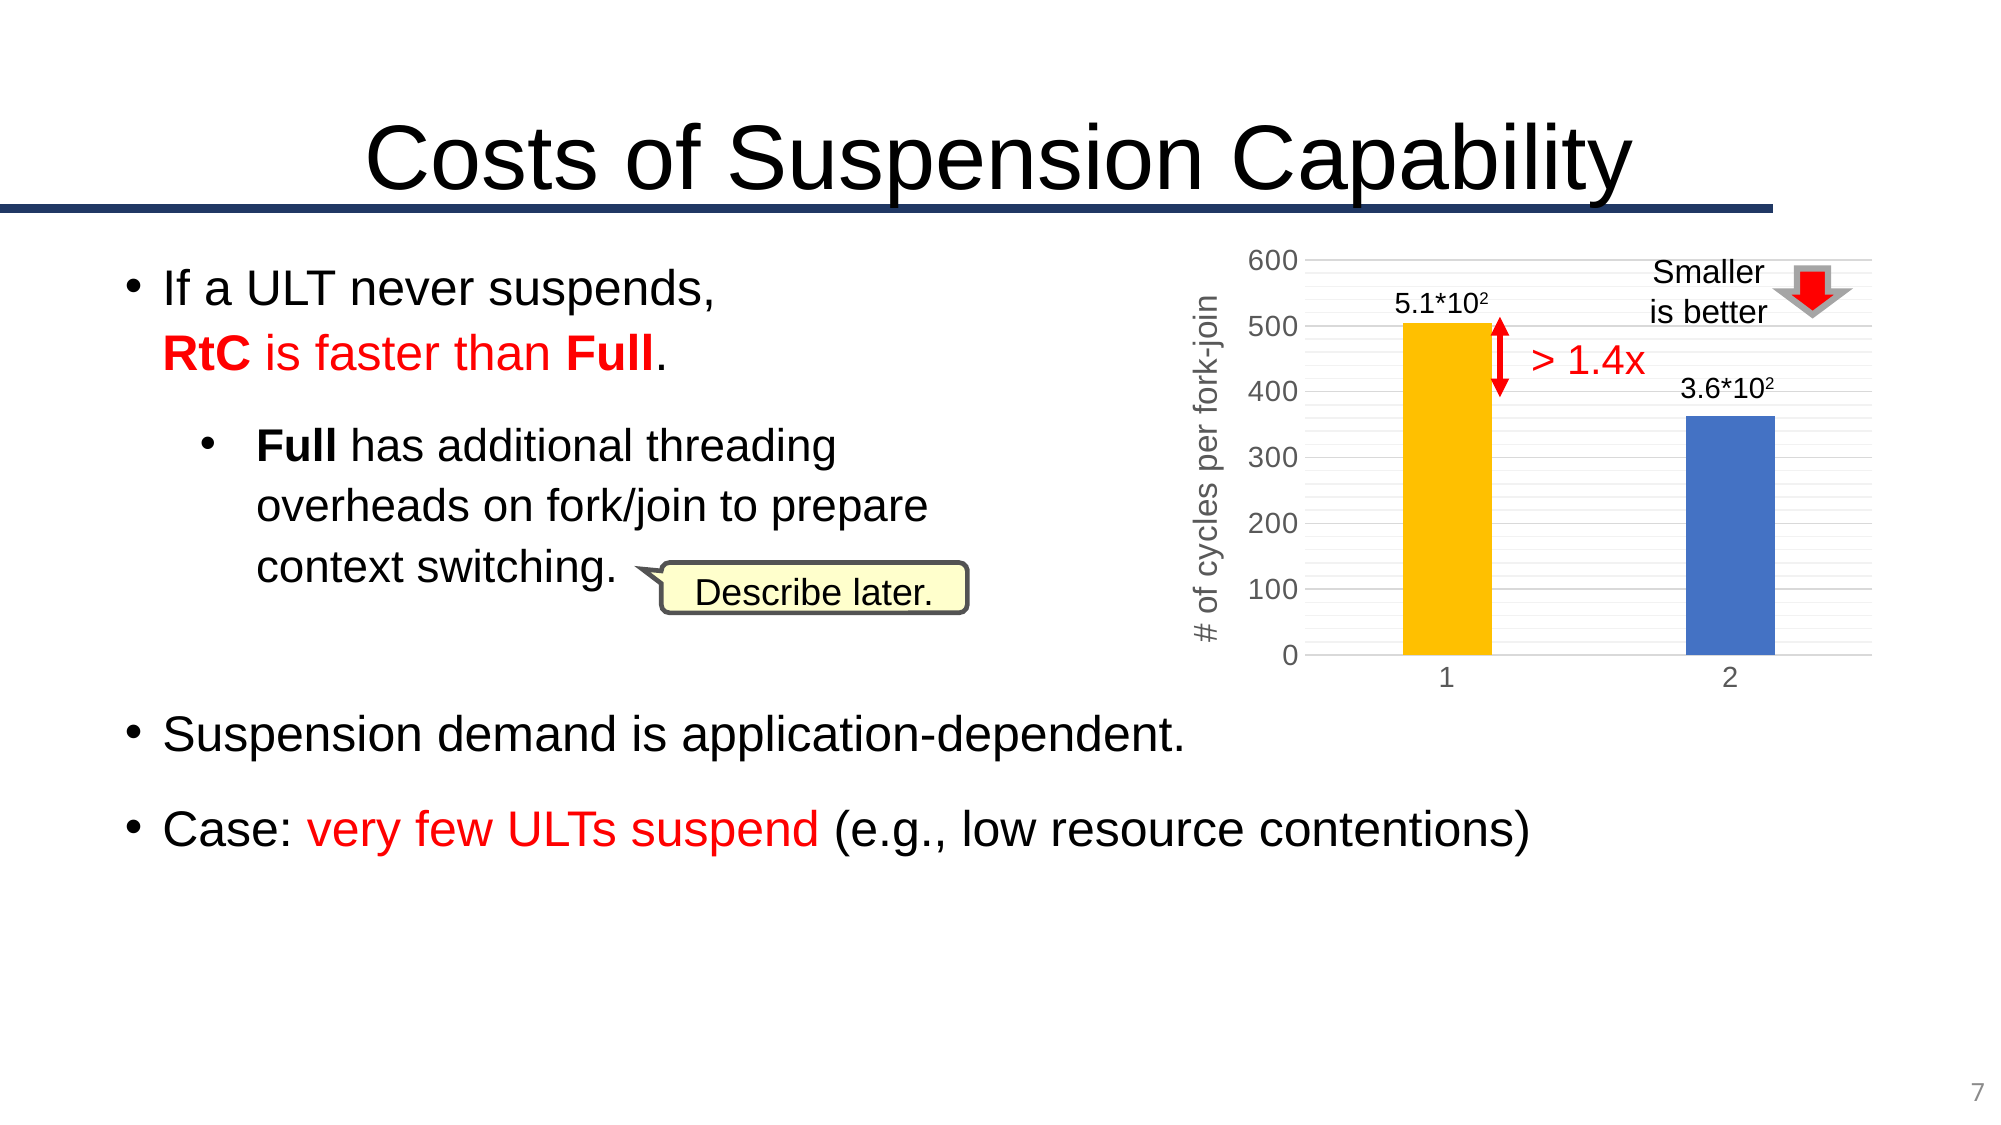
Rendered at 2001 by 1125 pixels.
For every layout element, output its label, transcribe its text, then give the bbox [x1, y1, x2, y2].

text_box Describe later. [638, 561, 969, 614]
list If a ULT never suspends, RtC is faster than Full. Full has additional threading overheads on fork/join to prepare context switching. Suspension demand is application-dependent. Case: very few ULTs suspend (e.g., low resource contentions) [109, 241, 1681, 931]
slide_number 7 [1550, 1063, 2000, 1124]
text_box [1295, 276, 1875, 413]
title Costs of Suspension Capability [0, 78, 2000, 228]
chart [1150, 234, 1888, 704]
